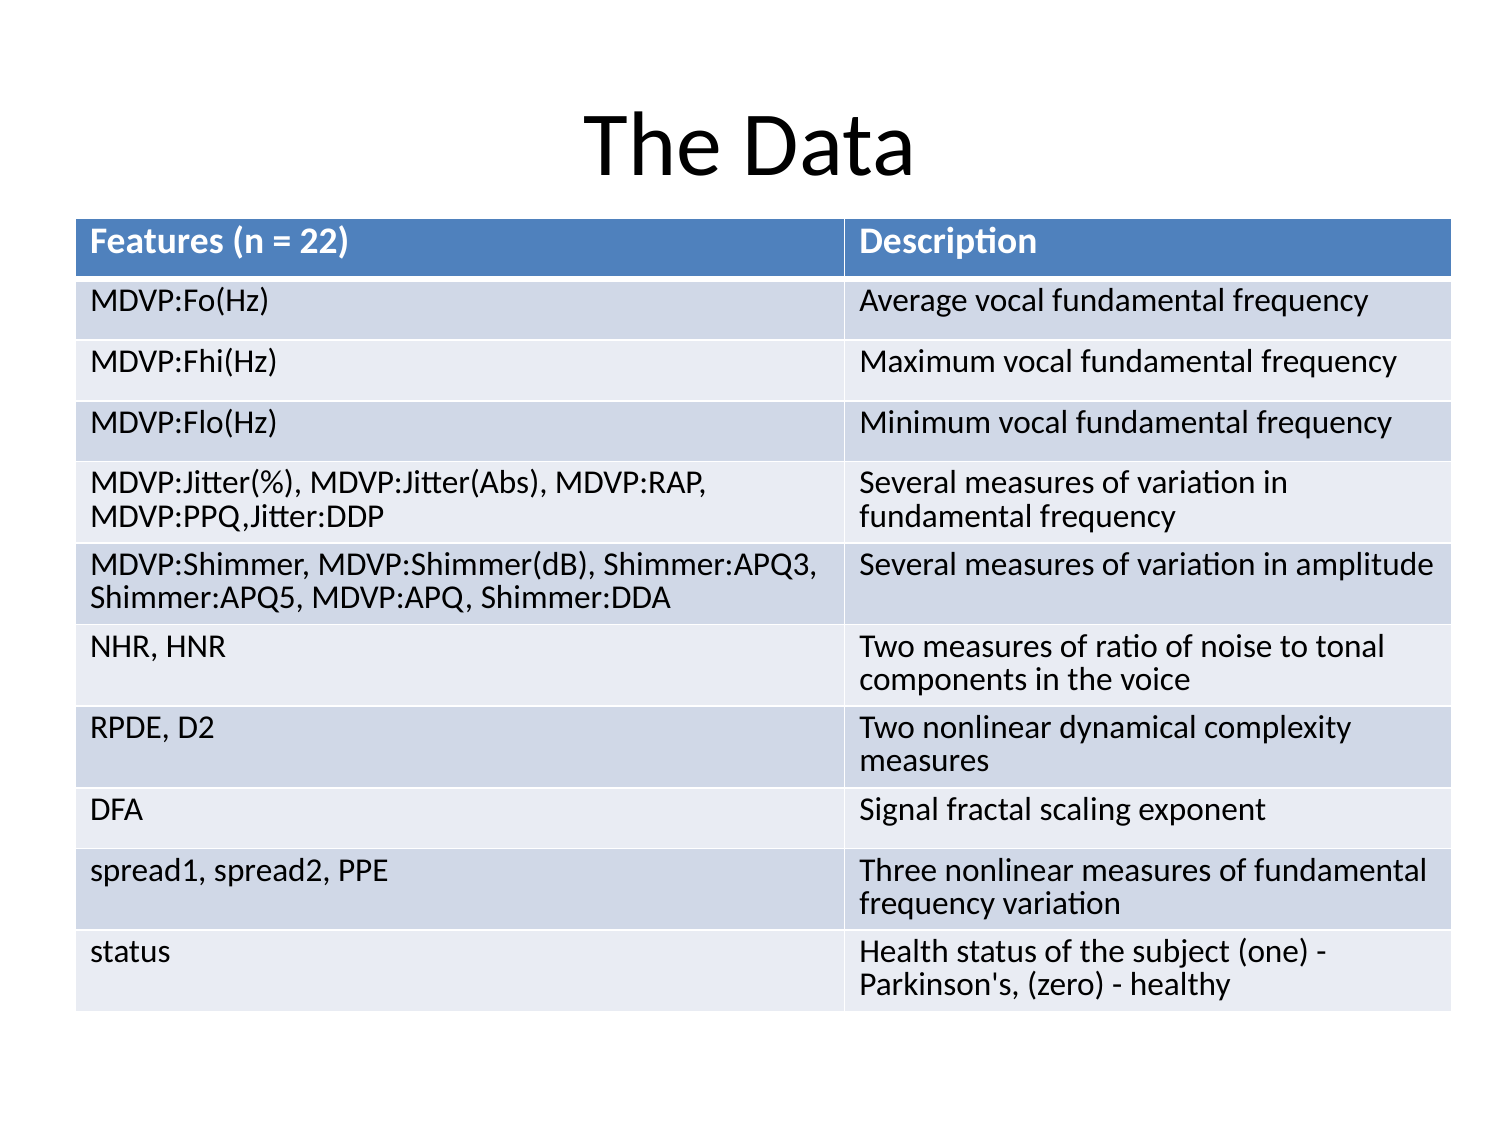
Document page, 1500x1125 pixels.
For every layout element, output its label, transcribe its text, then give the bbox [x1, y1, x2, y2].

table_cell Two nonlinear dynamical complexity measures [845, 707, 1451, 787]
table_cell NHR, HNR [76, 625, 844, 705]
table_cell RPDE, D2 [76, 707, 844, 787]
table_cell Signal fractal scaling exponent [845, 789, 1451, 848]
table_cell Maximum vocal fundamental frequency [845, 341, 1451, 400]
table_cell Health status of the subject (one) - Parkinson's, (zero) - healthy [845, 931, 1451, 1011]
table_cell Two measures of ratio of noise to tonal components in the voice [845, 625, 1451, 705]
table_cell MDVP:Jitter(%), MDVP:Jitter(Abs), MDVP:RAP, MDVP:PPQ,Jitter:DDP [76, 462, 844, 542]
table_cell Several measures of variation in fundamental frequency [845, 462, 1451, 542]
table_cell Minimum vocal fundamental frequency [845, 402, 1451, 461]
table_cell MDVP:Fhi(Hz) [76, 341, 844, 400]
table_cell Three nonlinear measures of fundamental frequency variation [845, 849, 1451, 929]
table_cell spread1, spread2, PPE [76, 849, 844, 929]
title The Data [75, 45, 1425, 217]
table_header Features (n = 22) [76, 219, 844, 276]
table_cell MDVP:Shimmer, MDVP:Shimmer(dB), Shimmer:APQ3, Shimmer:APQ5, MDVP:APQ, Shimmer:DDA [76, 544, 844, 624]
table_cell MDVP:Flo(Hz) [76, 402, 844, 461]
table_cell status [76, 931, 844, 1011]
table_cell Average vocal fundamental frequency [845, 282, 1451, 339]
table_cell DFA [76, 789, 844, 848]
table_header Description [845, 219, 1451, 276]
table_cell Several measures of variation in amplitude [845, 544, 1451, 624]
table_cell MDVP:Fo(Hz) [76, 282, 844, 339]
